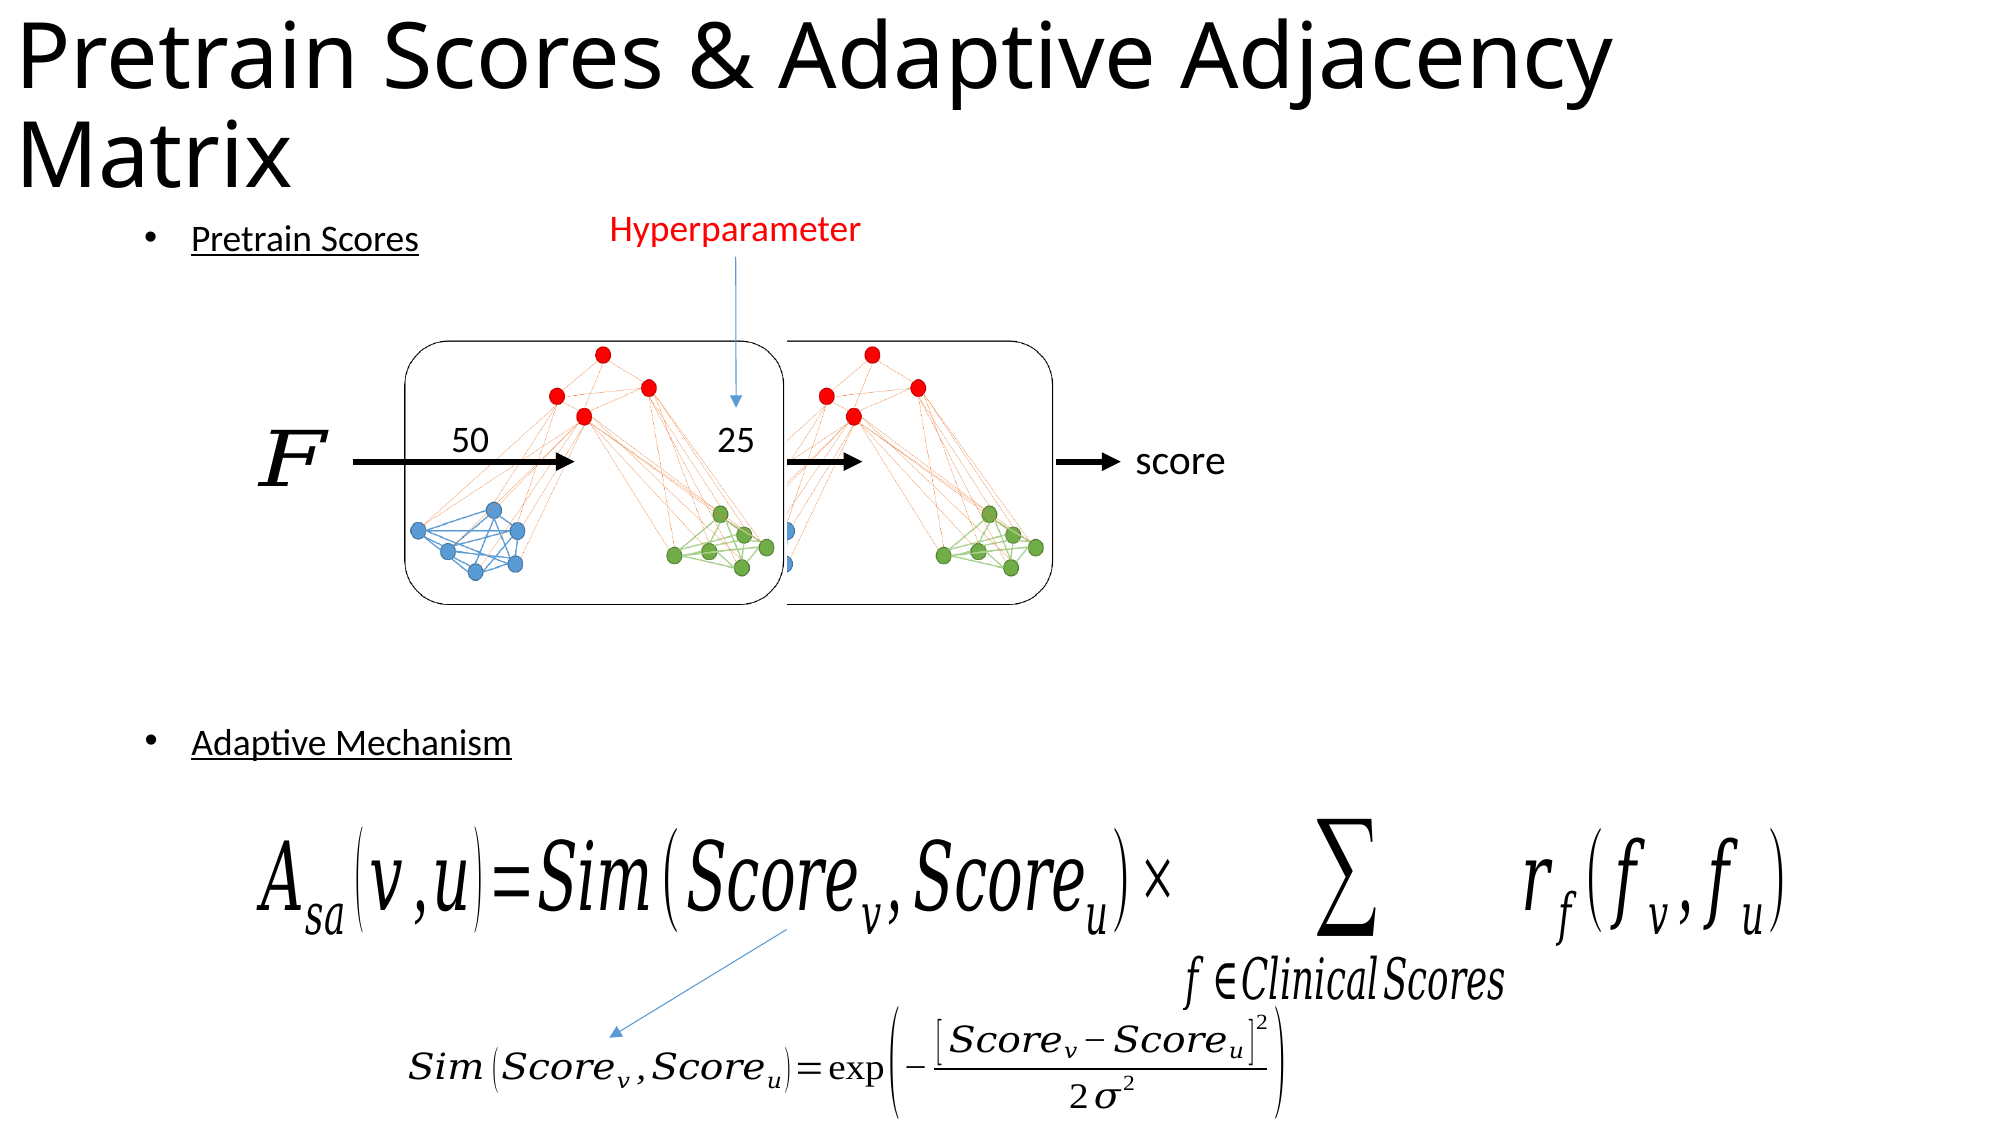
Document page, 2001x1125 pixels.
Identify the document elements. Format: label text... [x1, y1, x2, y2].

text_box Adaptive Mechanism [129, 710, 528, 770]
title Pretrain Scores & Adaptive Adjacency Matrix [0, 0, 1725, 218]
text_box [609, 929, 787, 1038]
picture [399, 338, 1056, 609]
text_box Hyperparameter [594, 196, 877, 257]
text_box Pretrain Scores [129, 206, 435, 267]
